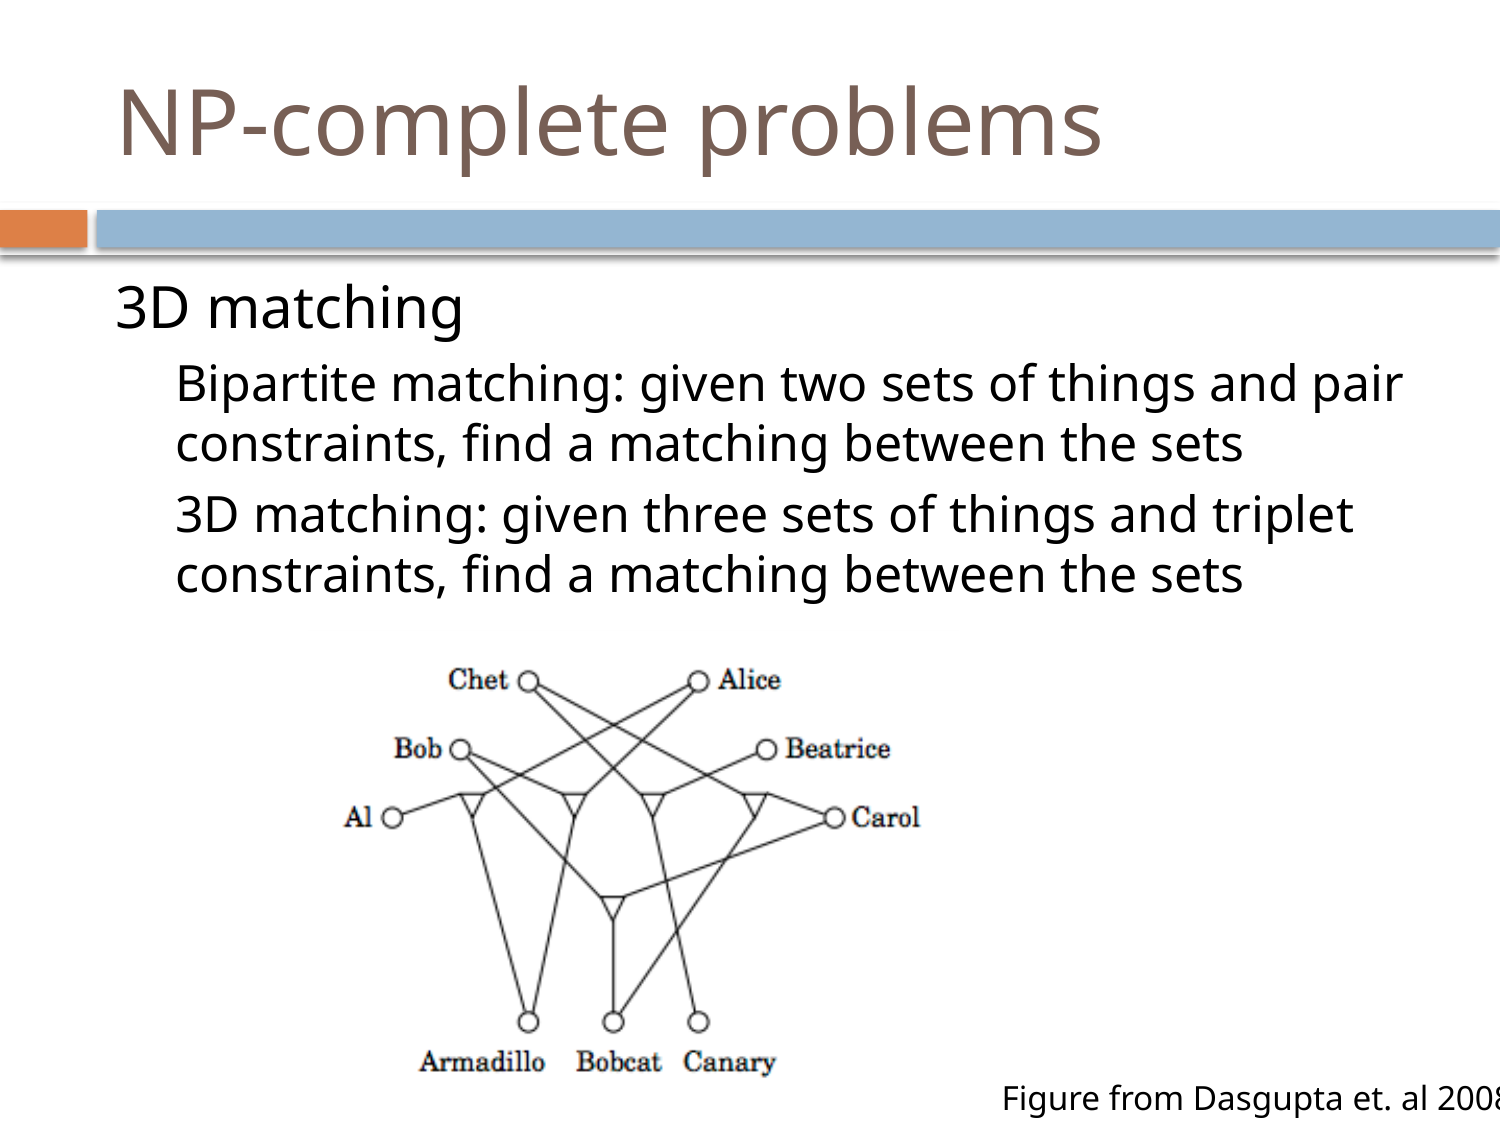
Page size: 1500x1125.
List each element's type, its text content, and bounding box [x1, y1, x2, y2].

title NP-complete problems [100, 37, 1438, 200]
picture [307, 629, 959, 1101]
list 3D matching Bipartite matching: given two sets of things and pair constraints, find a matching between the sets 3D matching: given three sets of things and triplet constraints, find a matching between the sets [100, 262, 1438, 653]
text_box Figure from Dasgupta et. al 2008 [986, 1069, 1500, 1125]
